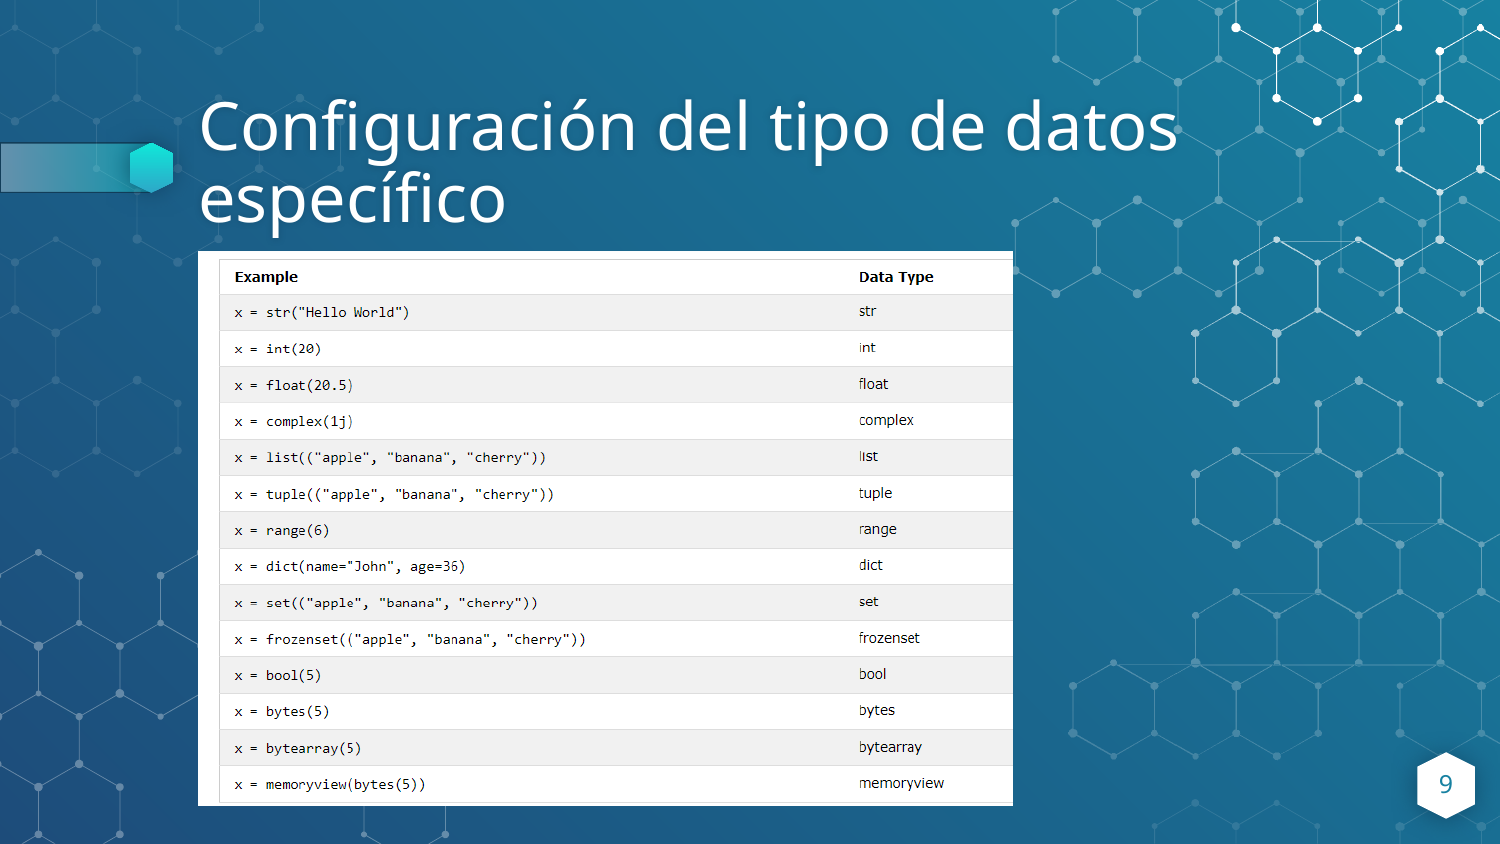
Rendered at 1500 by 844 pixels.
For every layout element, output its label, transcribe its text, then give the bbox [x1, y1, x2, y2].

slide_number 9 [1417, 752, 1475, 819]
picture [197, 250, 1013, 806]
title Configuración del tipo de datos específico [198, 140, 1302, 198]
